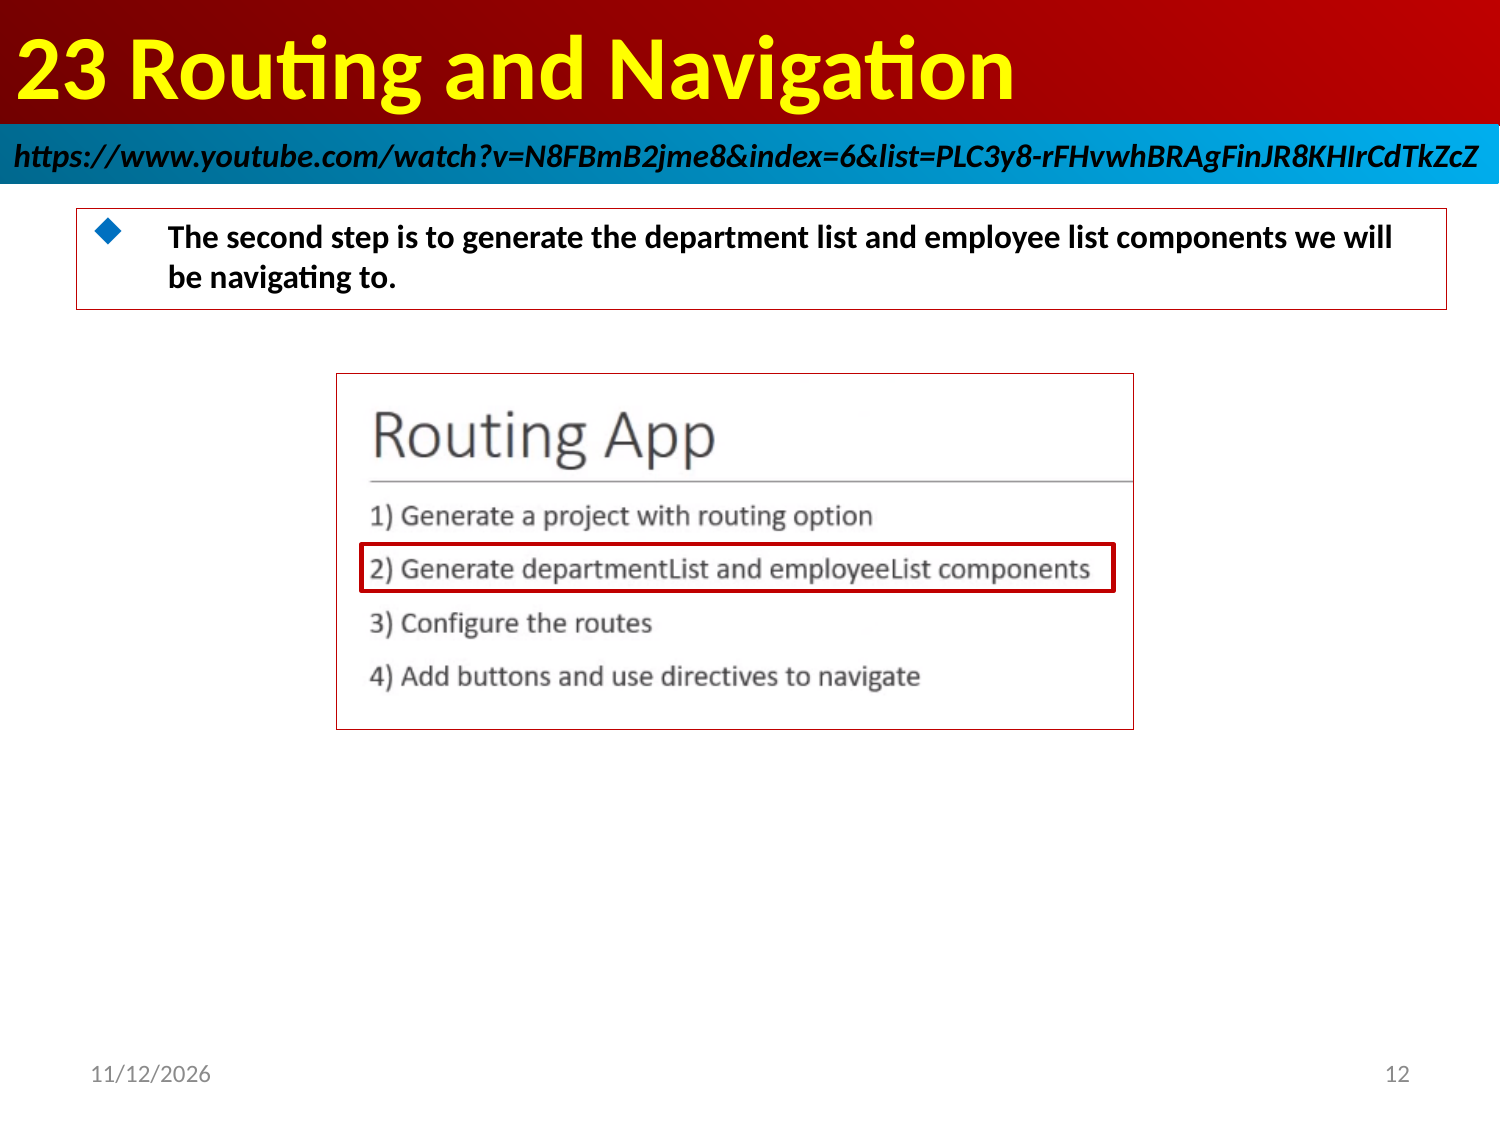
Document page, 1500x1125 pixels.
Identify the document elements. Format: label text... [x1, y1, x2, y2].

text_box https://www.youtube.com/watch?v=N8FBmB2jme8&index=6&list=PLC3y8-rFHvwhBRAgFinJR8KHIrCdTkZcZ [0, 124, 1499, 184]
subtitle The second step is to generate the department list and employee list components we will be navigating to. [76, 208, 1447, 310]
slide_number 12 [1074, 1042, 1425, 1103]
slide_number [75, 1042, 425, 1103]
picture [336, 373, 1134, 731]
title 23 Routing and Navigation [0, 0, 1500, 126]
